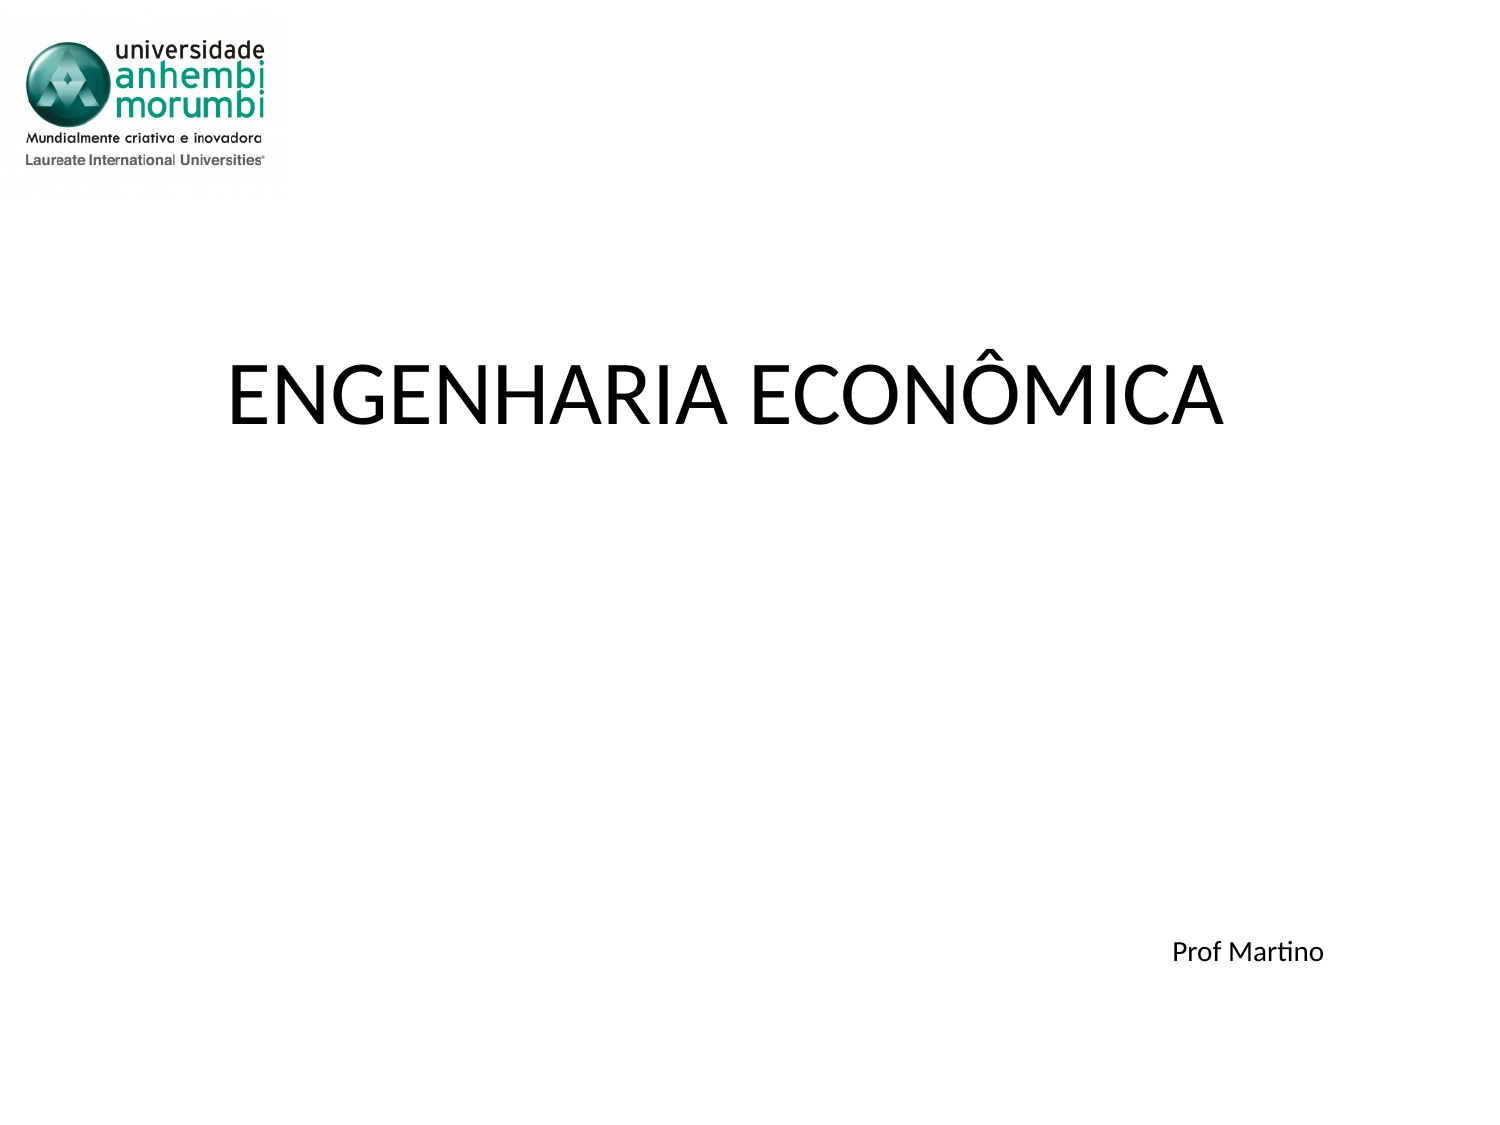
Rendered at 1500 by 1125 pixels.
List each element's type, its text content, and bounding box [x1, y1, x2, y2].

text_box Prof Martino [1157, 925, 1340, 976]
picture [0, 8, 290, 197]
title ENGENHARIA ECONÔMICA [88, 267, 1364, 509]
